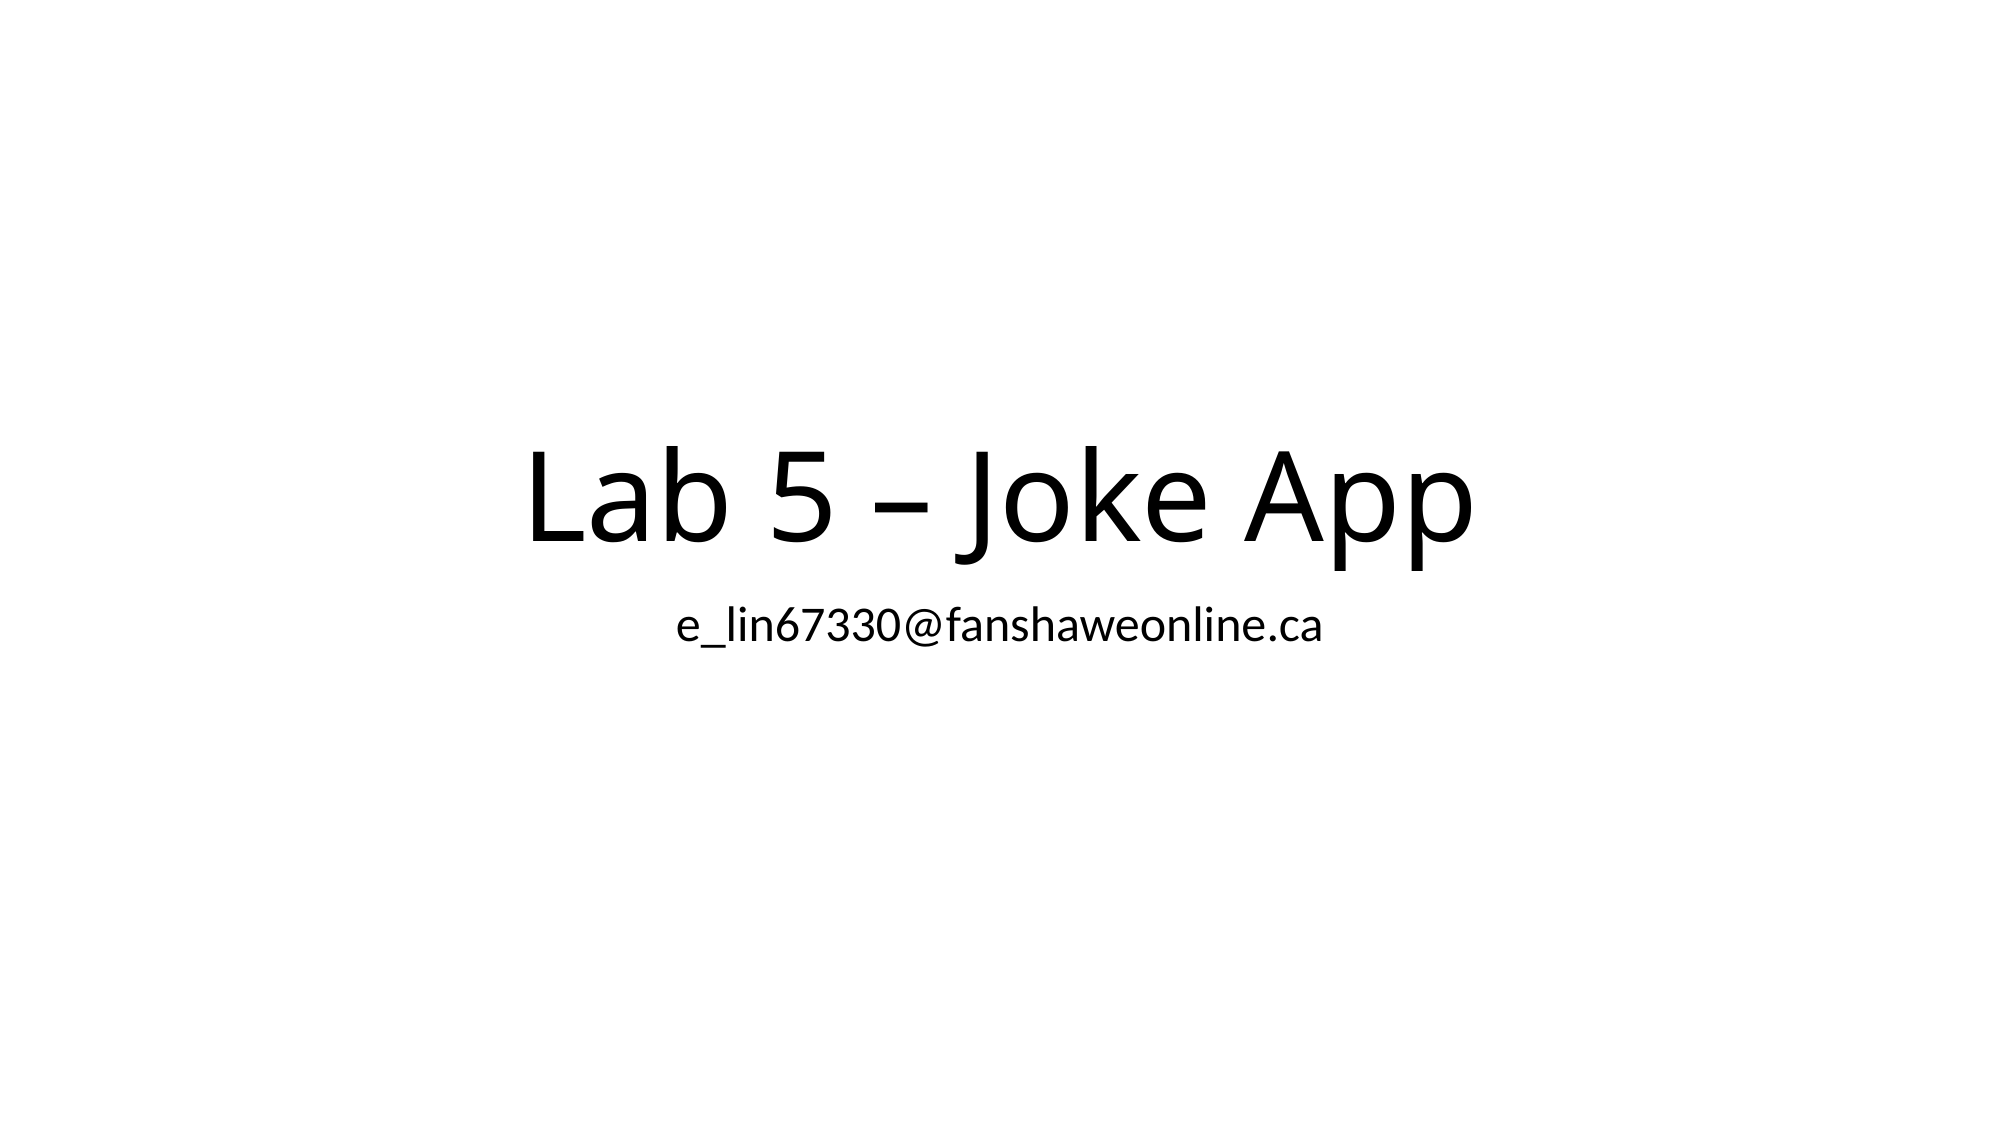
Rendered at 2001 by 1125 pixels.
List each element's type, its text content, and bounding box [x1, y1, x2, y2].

subtitle e_lin67330@fanshaweonline.ca [249, 590, 1750, 863]
title Lab 5 – Joke App [249, 184, 1750, 576]
